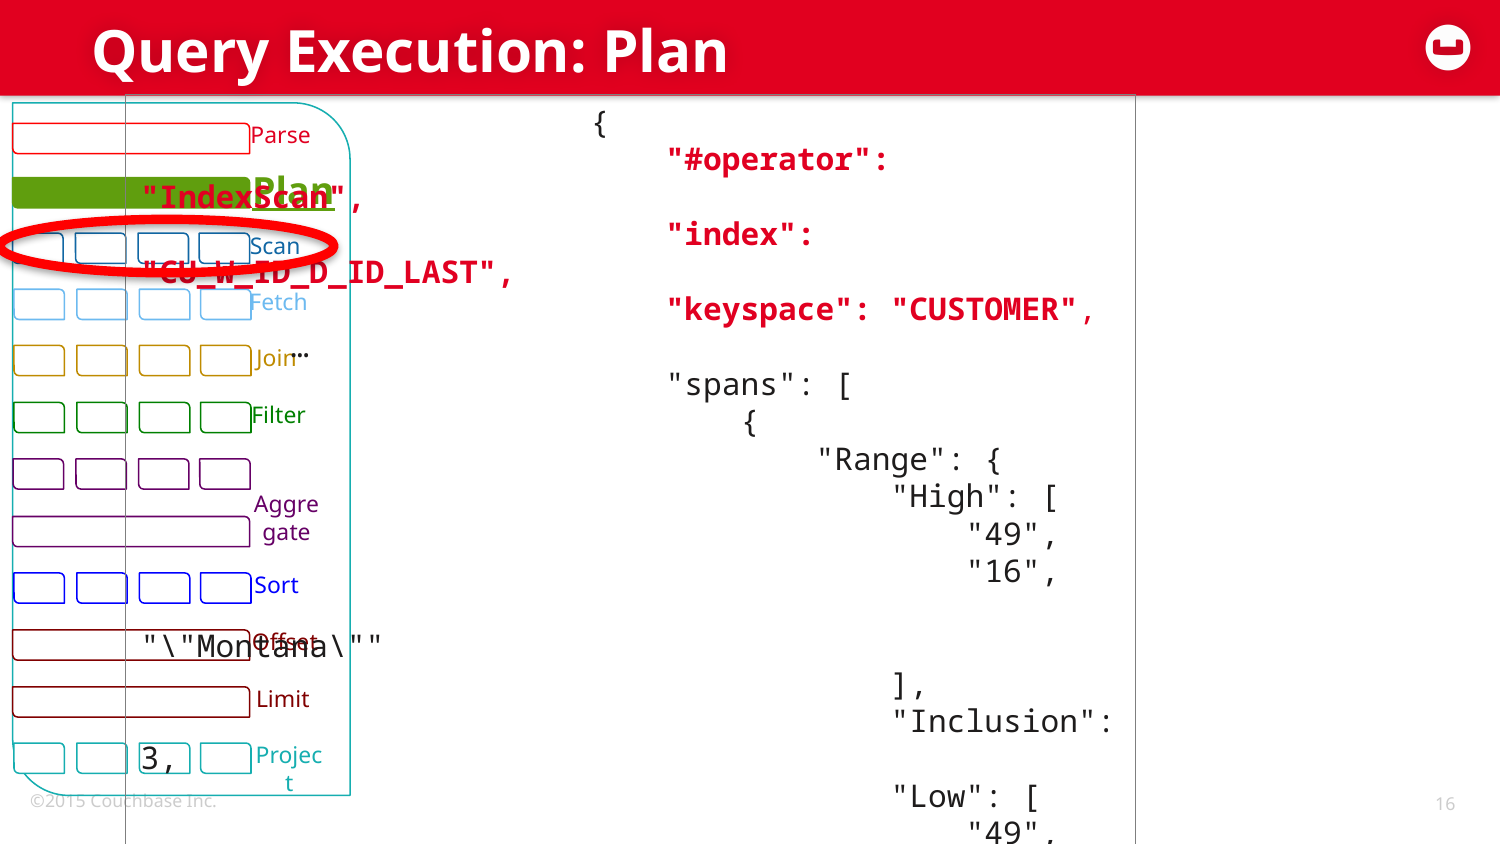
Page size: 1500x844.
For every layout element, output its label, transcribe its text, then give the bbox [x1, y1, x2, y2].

text_box { "#operator": "IndexScan", "index": "CU_W_ID_D_ID_LAST", "keyspace": "CUSTOMER", … "spans": [ { "Range": { "High": [ "49", "16", "\"Montana\"" ], "Inclusion": 3, "Low": [ "49", "16", "\"Montana\"" ] }, [125, 94, 1136, 844]
picture [1425, 24, 1471, 71]
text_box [0, 275, 532, 623]
title Query Execution: Plan [76, 3, 1389, 92]
text_box [0, 218, 335, 274]
